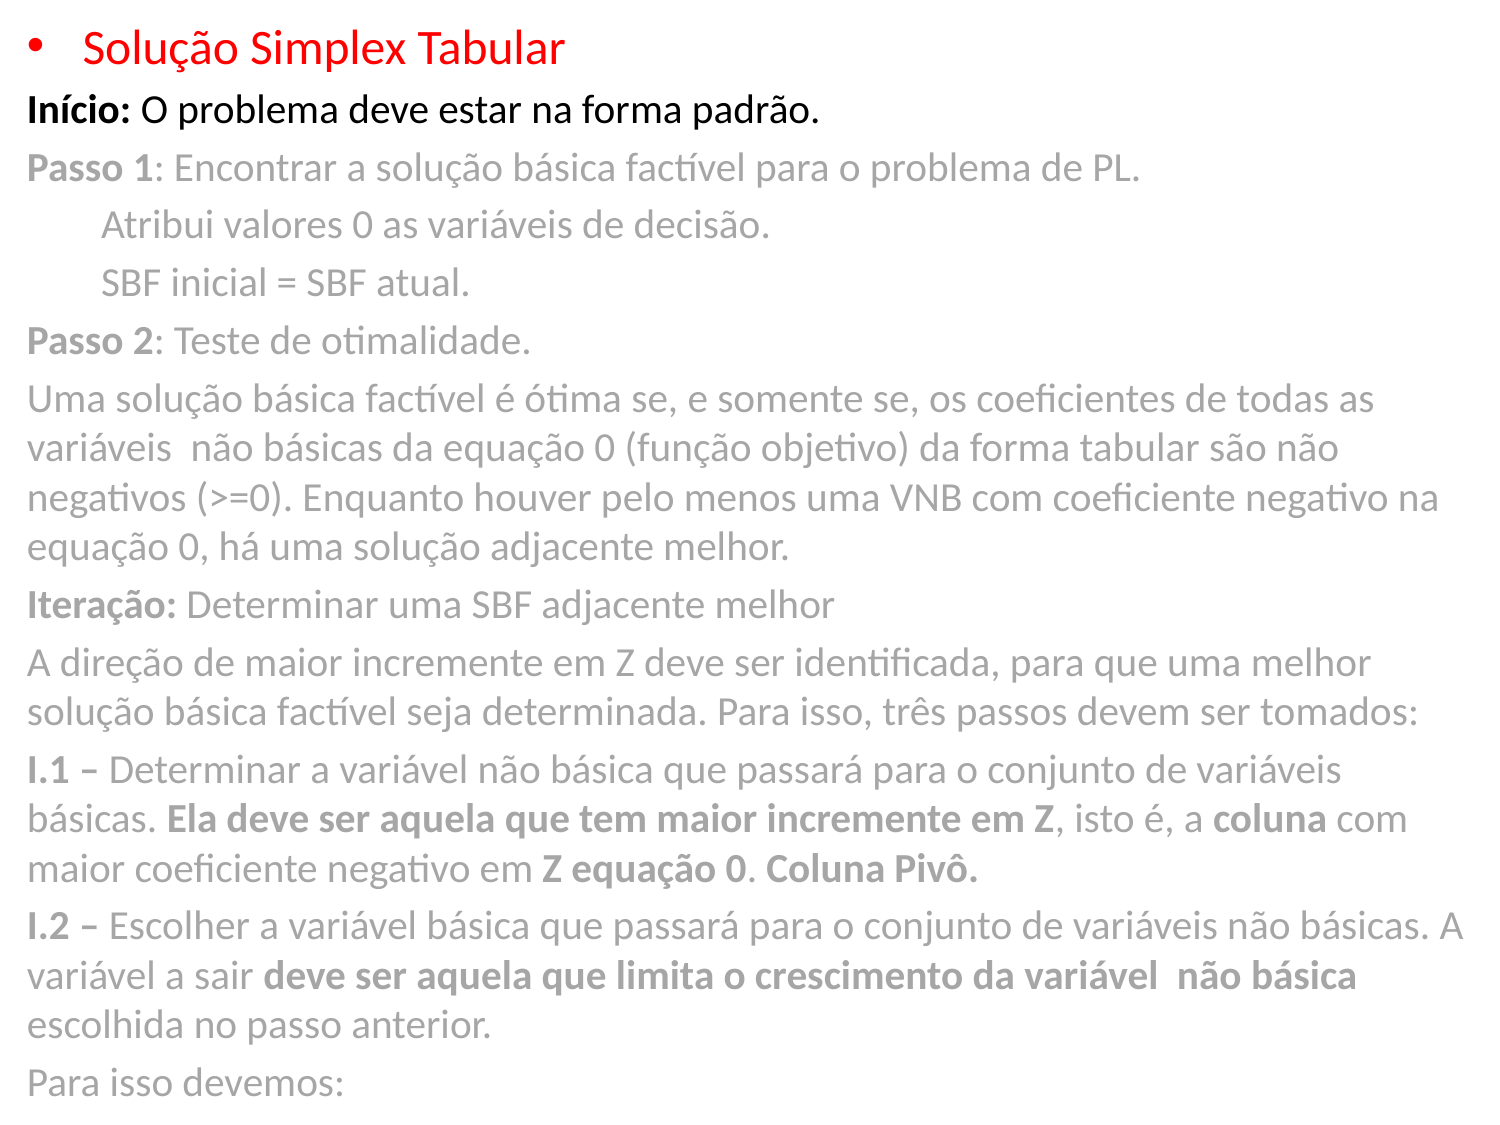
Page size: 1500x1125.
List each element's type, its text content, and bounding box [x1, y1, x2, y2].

list Solução Simplex Tabular Início: O problema deve estar na forma padrão. Passo 1: Encontrar a solução básica factível para o problema de PL. Atribui valores 0 as variáveis de decisão. SBF inicial = SBF atual. Passo 2: Teste de otimalidade. Uma solução básica factível é ótima se, e somente se, os coeficientes de todas as variáveis não básicas da equação 0 (função objetivo) da forma tabular são não negativos (>=0). Enquanto houver pelo menos uma VNB com coeficiente negativo na equação 0, há uma solução adjacente melhor. Iteração: Determinar uma SBF adjacente melhor A direção de maior incremente em Z deve ser identificada, para que uma melhor solução básica factível seja determinada. Para isso, três passos devem ser tomados: I.1 – Determinar a variável não básica que passará para o conjunto de variáveis básicas. Ela deve ser aquela que tem maior incremente em Z, isto é, a coluna com maior coeficiente negativo em Z equação 0. Coluna Pivô. I.2 – Escolher a variável básica que passará para o conjunto de variáveis não básicas. A variável a sair deve ser aquela que limita o crescimento da variável não básica escolhida no passo anterior. Para isso devemos: [11, 7, 1495, 1121]
